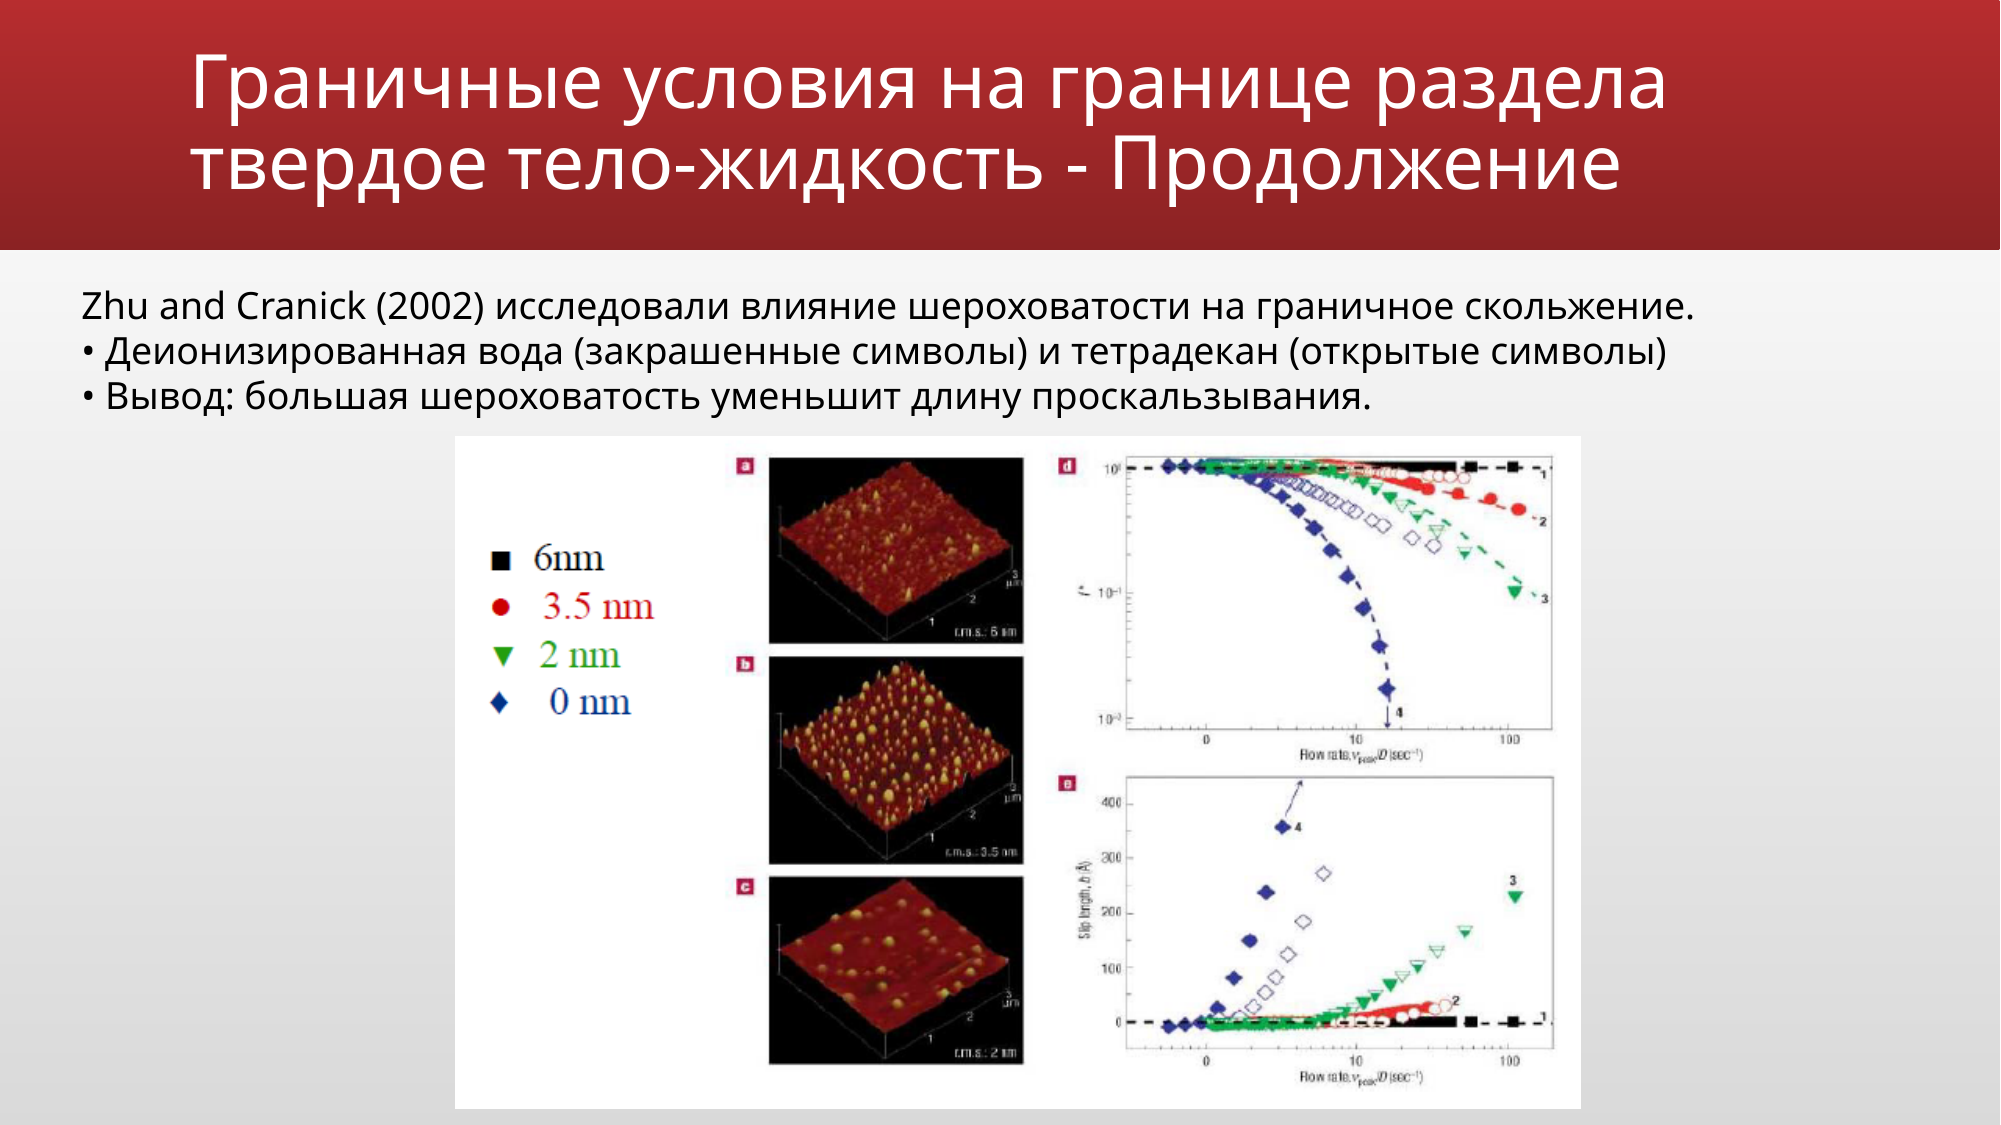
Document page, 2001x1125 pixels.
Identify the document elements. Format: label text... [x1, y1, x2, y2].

title Граничные условия на границе раздела твердое тело-жидкость - Продолжение [174, 16, 1825, 234]
text_box Zhu and Cranick (2002) исследовали влияние шероховатости на граничное скольжение. • Деионизированная вода (закрашенные символы) и тетрадекан (открытые символы) • Вывод: большая шероховатость уменьшит длину проскальзывания. [66, 274, 1969, 425]
picture [455, 436, 1581, 1109]
